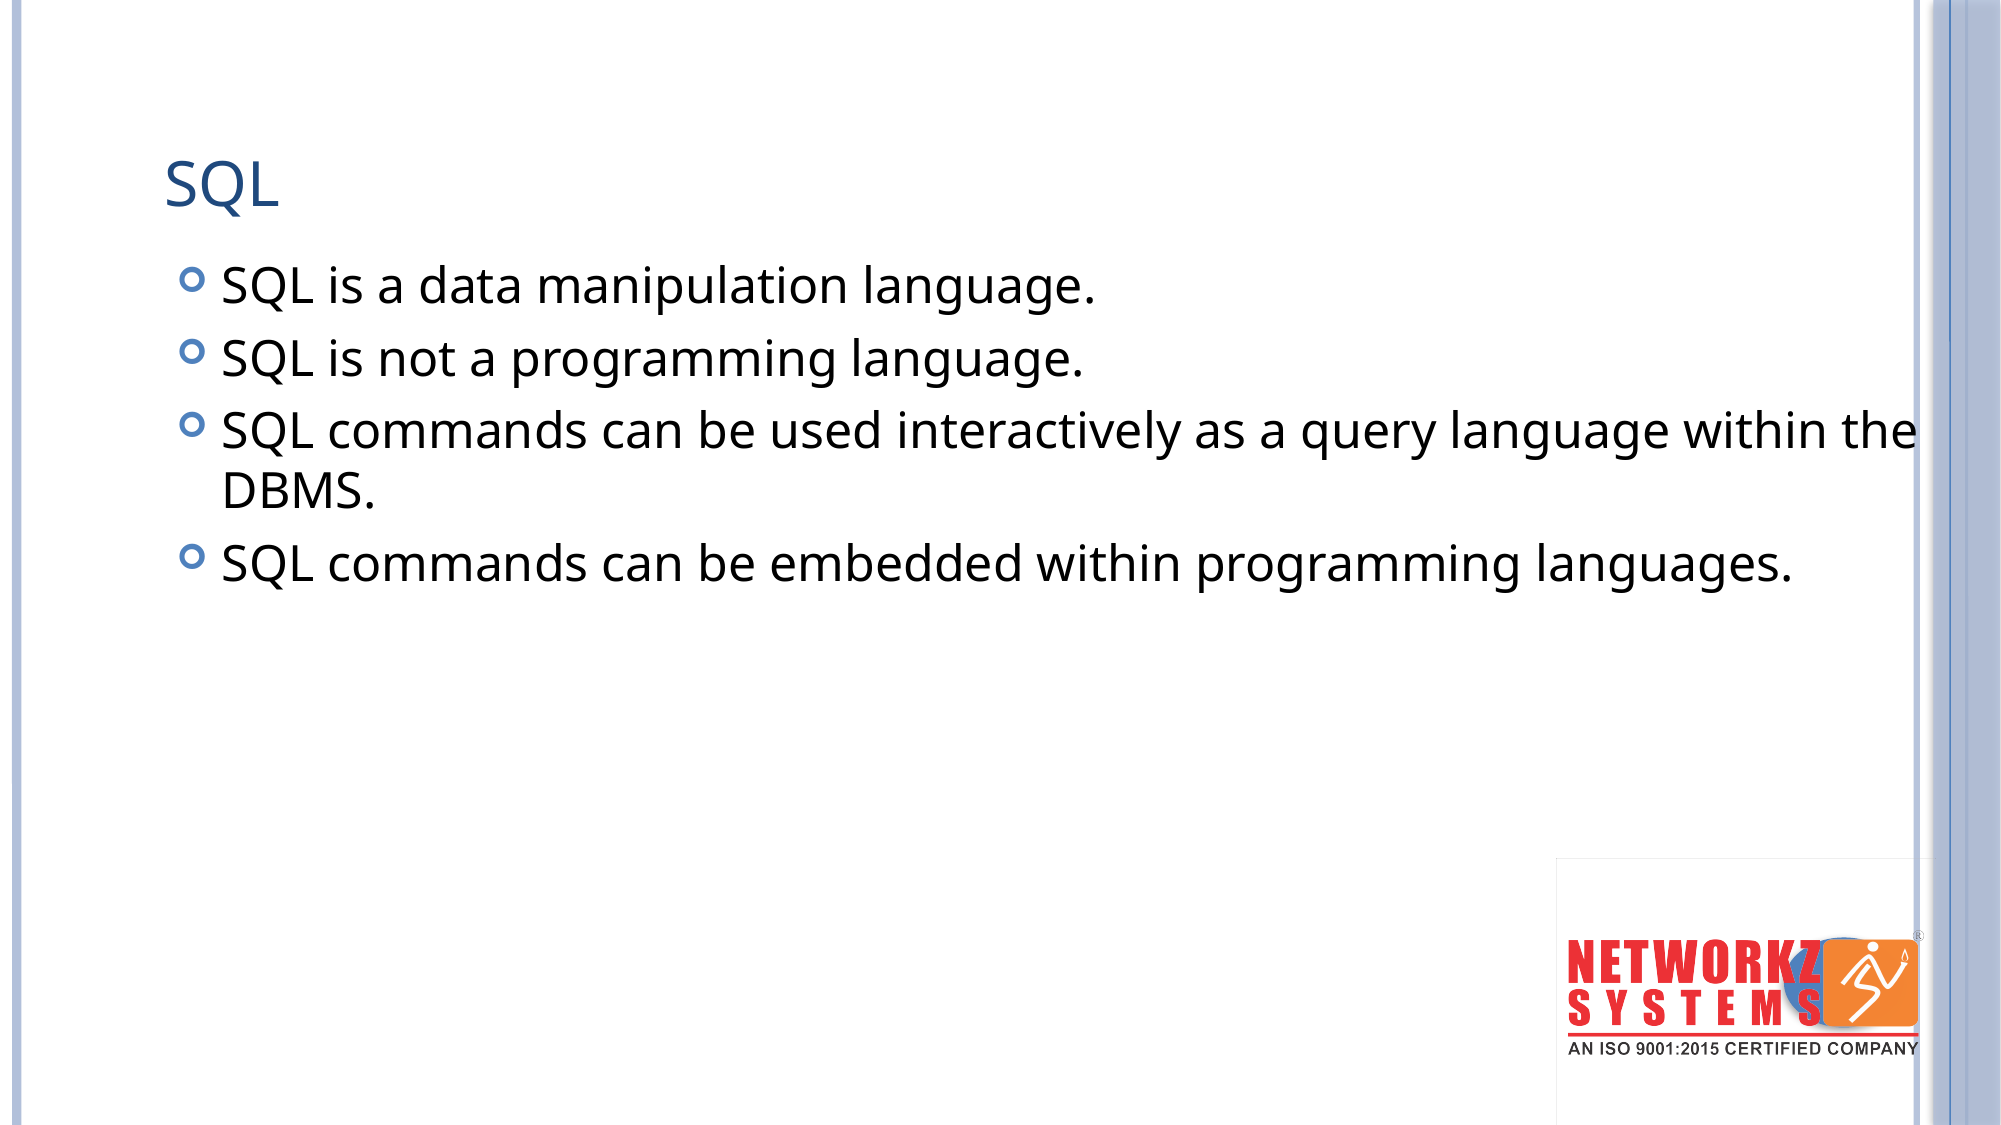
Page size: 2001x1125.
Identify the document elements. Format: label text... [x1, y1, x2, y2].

list SQL is a data manipulation language. SQL is not a programming language. SQL commands can be used interactively as a query language within the DBMS. SQL commands can be embedded within programming languages. [161, 246, 1950, 1064]
picture [1555, 857, 1937, 1125]
title SQL [150, 39, 1850, 227]
